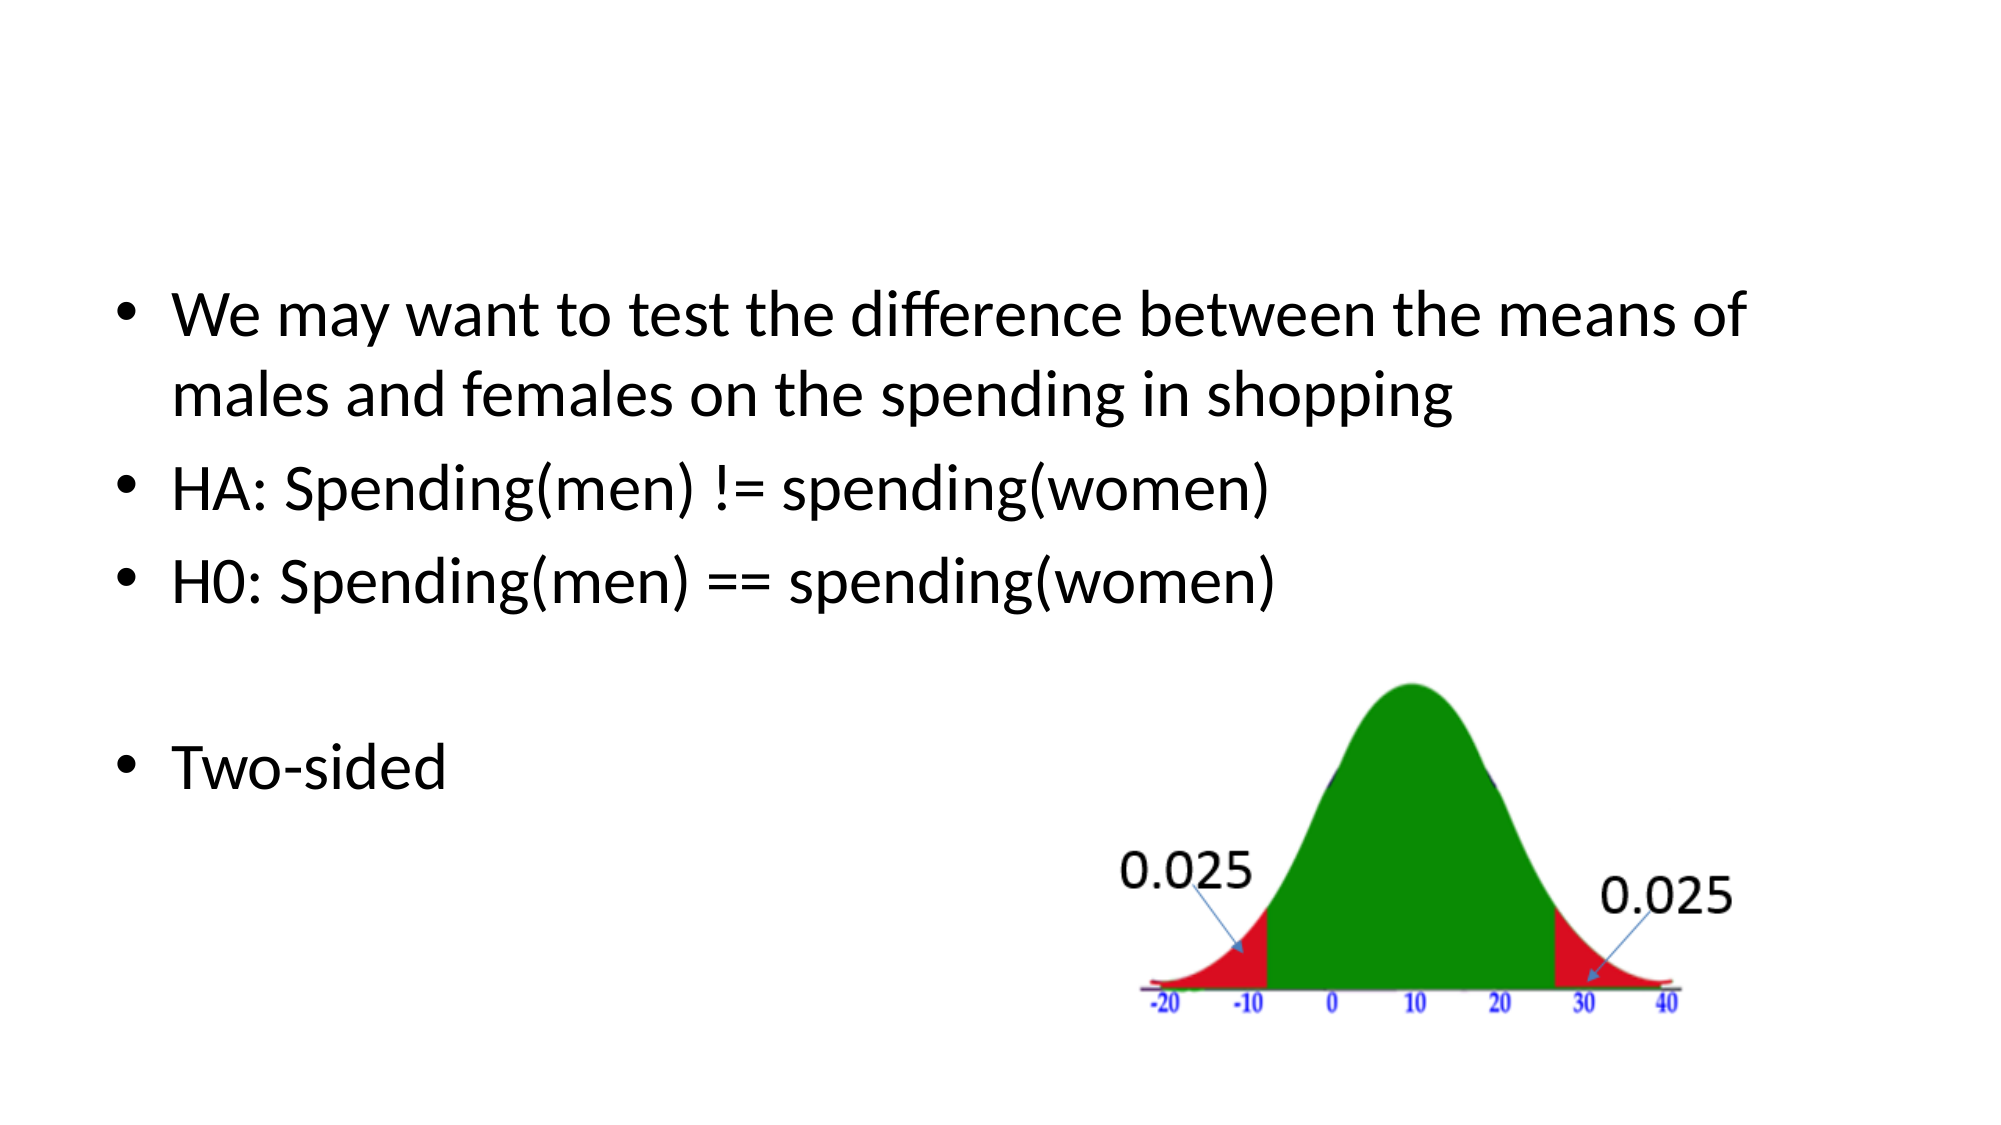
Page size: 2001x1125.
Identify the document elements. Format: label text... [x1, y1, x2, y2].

list We may want to test the difference between the means of males and females on the spending in shopping HA: Spending(men) != spending(women) H0: Spending(men) == spending(women) Two-sided [99, 262, 1900, 1005]
picture [1099, 649, 1746, 1023]
